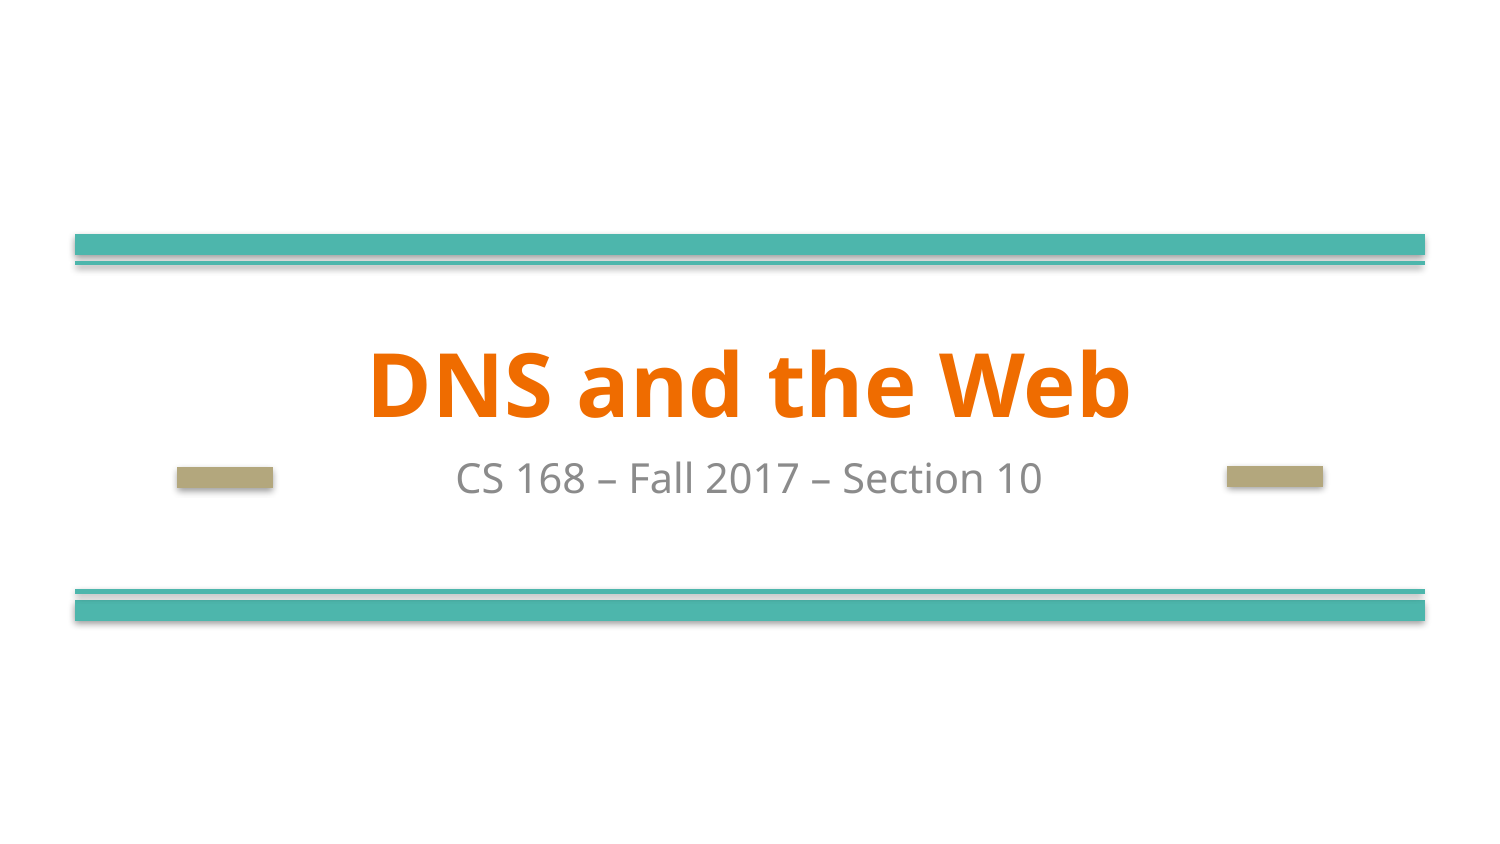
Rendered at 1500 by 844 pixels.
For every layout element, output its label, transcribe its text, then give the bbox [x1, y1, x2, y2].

subtitle CS 168 – Fall 2017 – Section 10 [272, 444, 1227, 510]
title DNS and the Web [112, 320, 1388, 443]
